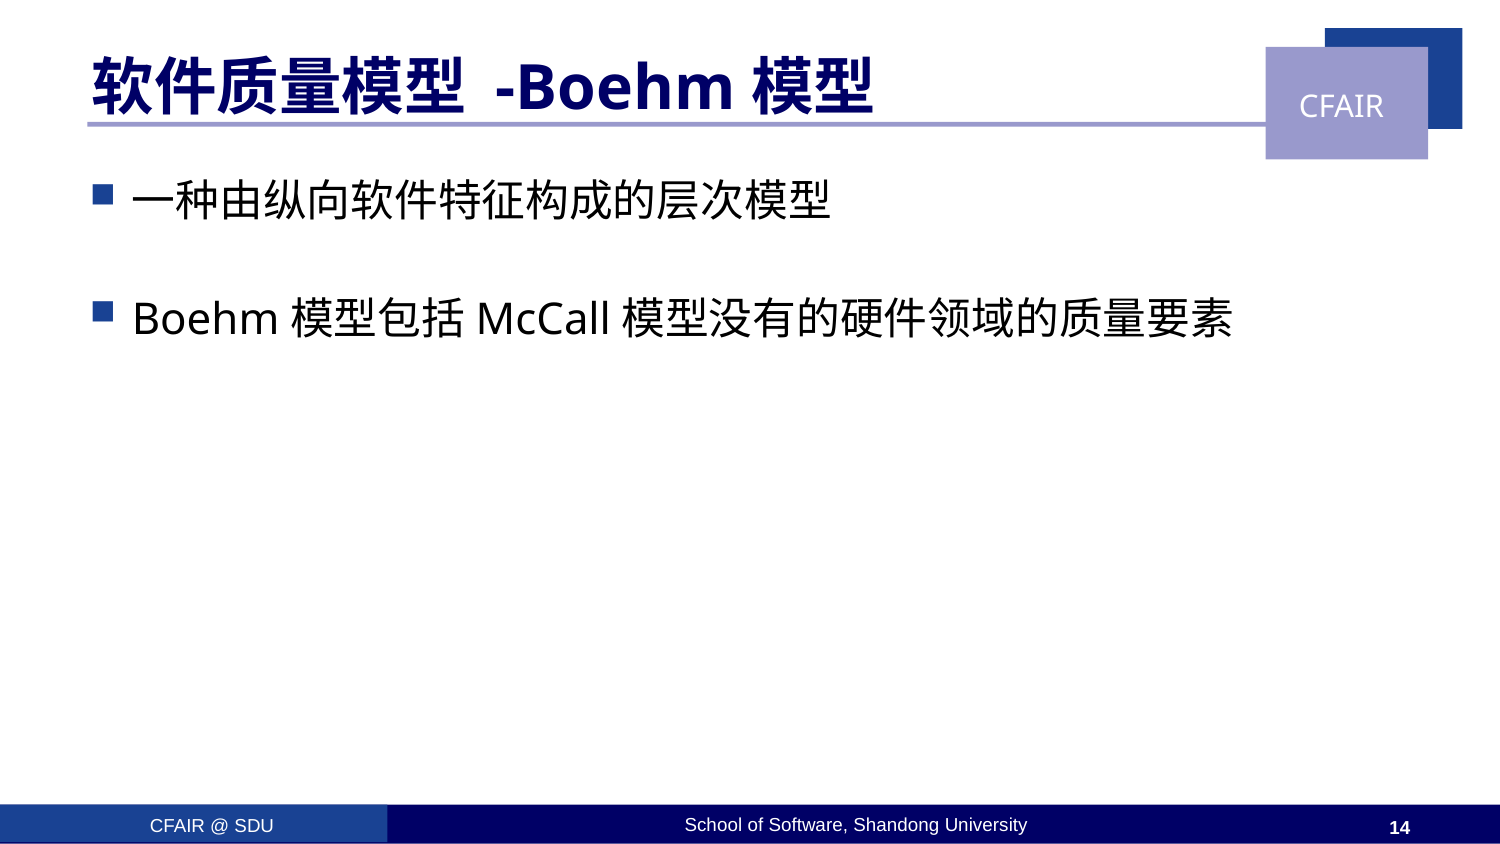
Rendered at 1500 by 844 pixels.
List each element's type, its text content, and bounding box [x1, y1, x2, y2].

list 一种由纵向软件特征构成的层次模型 Boehm模型包括McCall模型没有的硬件领域的质量要素 [74, 164, 1426, 754]
title 软件质量模型 -Boehm模型 [76, 44, 1291, 125]
